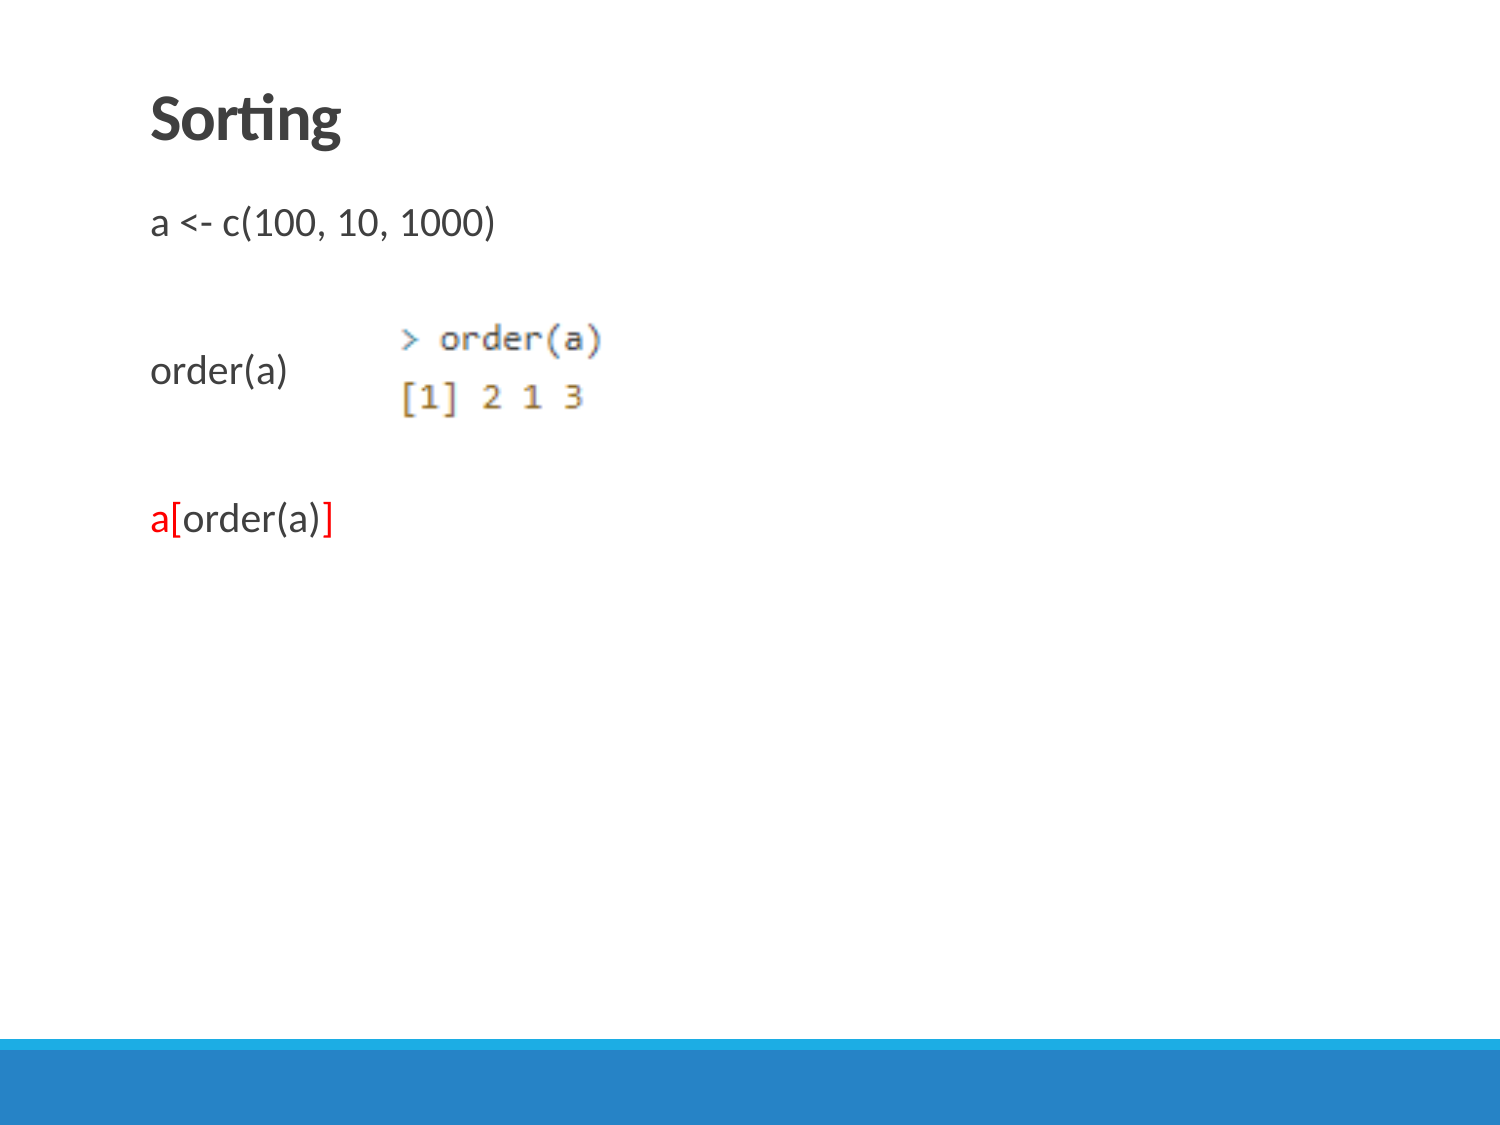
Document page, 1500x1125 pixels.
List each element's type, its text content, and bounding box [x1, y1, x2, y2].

picture [387, 309, 645, 425]
list a <- c(100, 10, 1000) order(a) a[order(a)] [135, 192, 1373, 963]
title Sorting [135, 47, 1373, 162]
